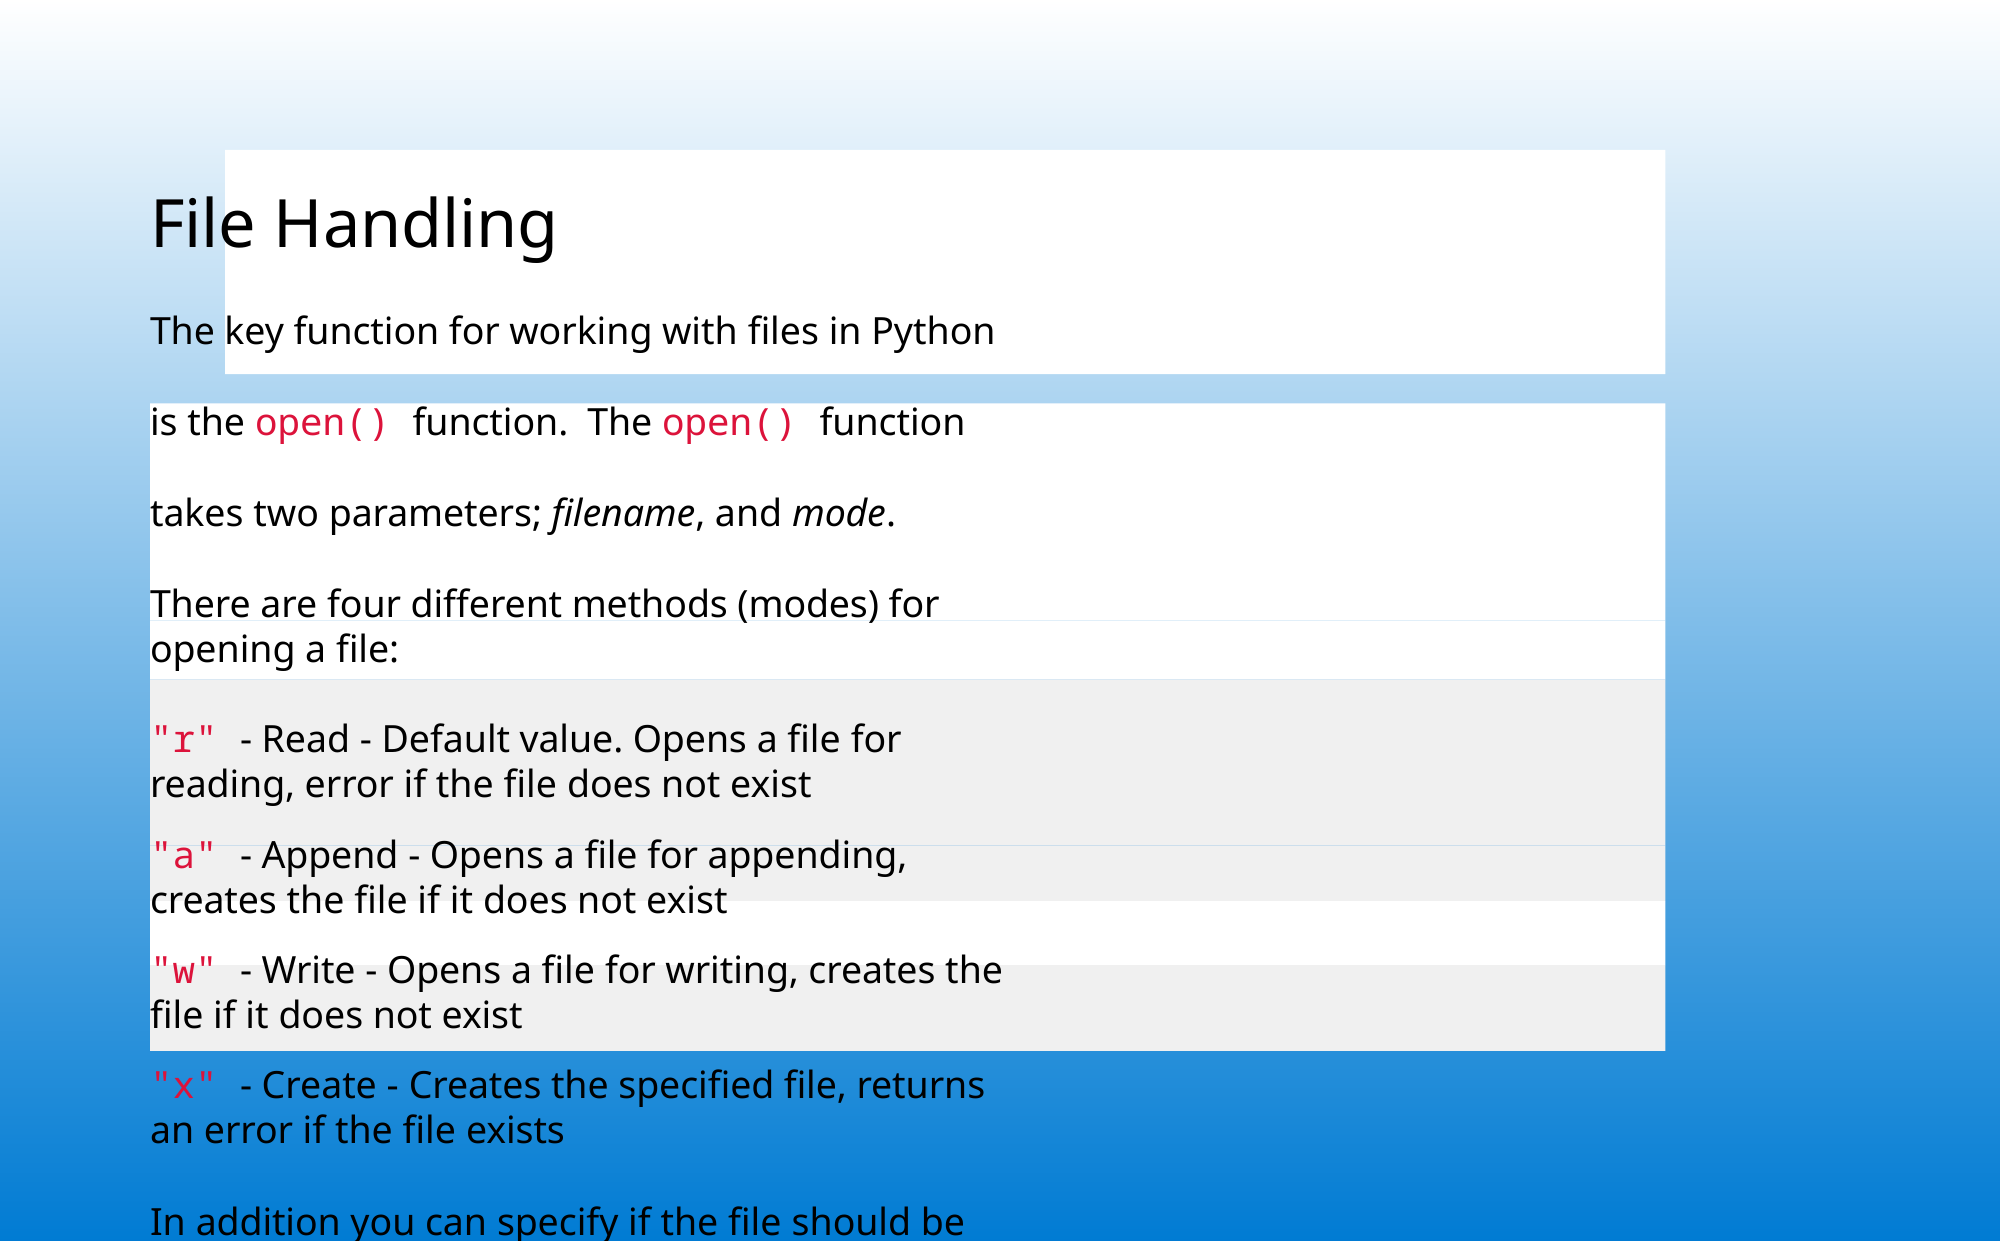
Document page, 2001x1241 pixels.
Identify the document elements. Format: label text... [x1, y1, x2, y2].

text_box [149, 403, 1666, 1051]
text_box File Handling The key function for working with files in Python is the open() function. The open() function takes two parameters; filename, and mode. There are four different methods (modes) for opening a file: "r" - Read - Default value. Opens a file for reading, error if the file does not exist "a" - Append - Opens a file for appending, creates the file if it does not exist "w" - Write - Opens a file for writing, creates the file if it does not exist "x" - Create - Creates the specified file, returns an error if the file exists In addition you can specify if the file should be handled as binary or text mode "t" - Text - Default value. Text mode "b" - Binary - Binary mode (e.g. images) [147, 143, 1675, 1241]
